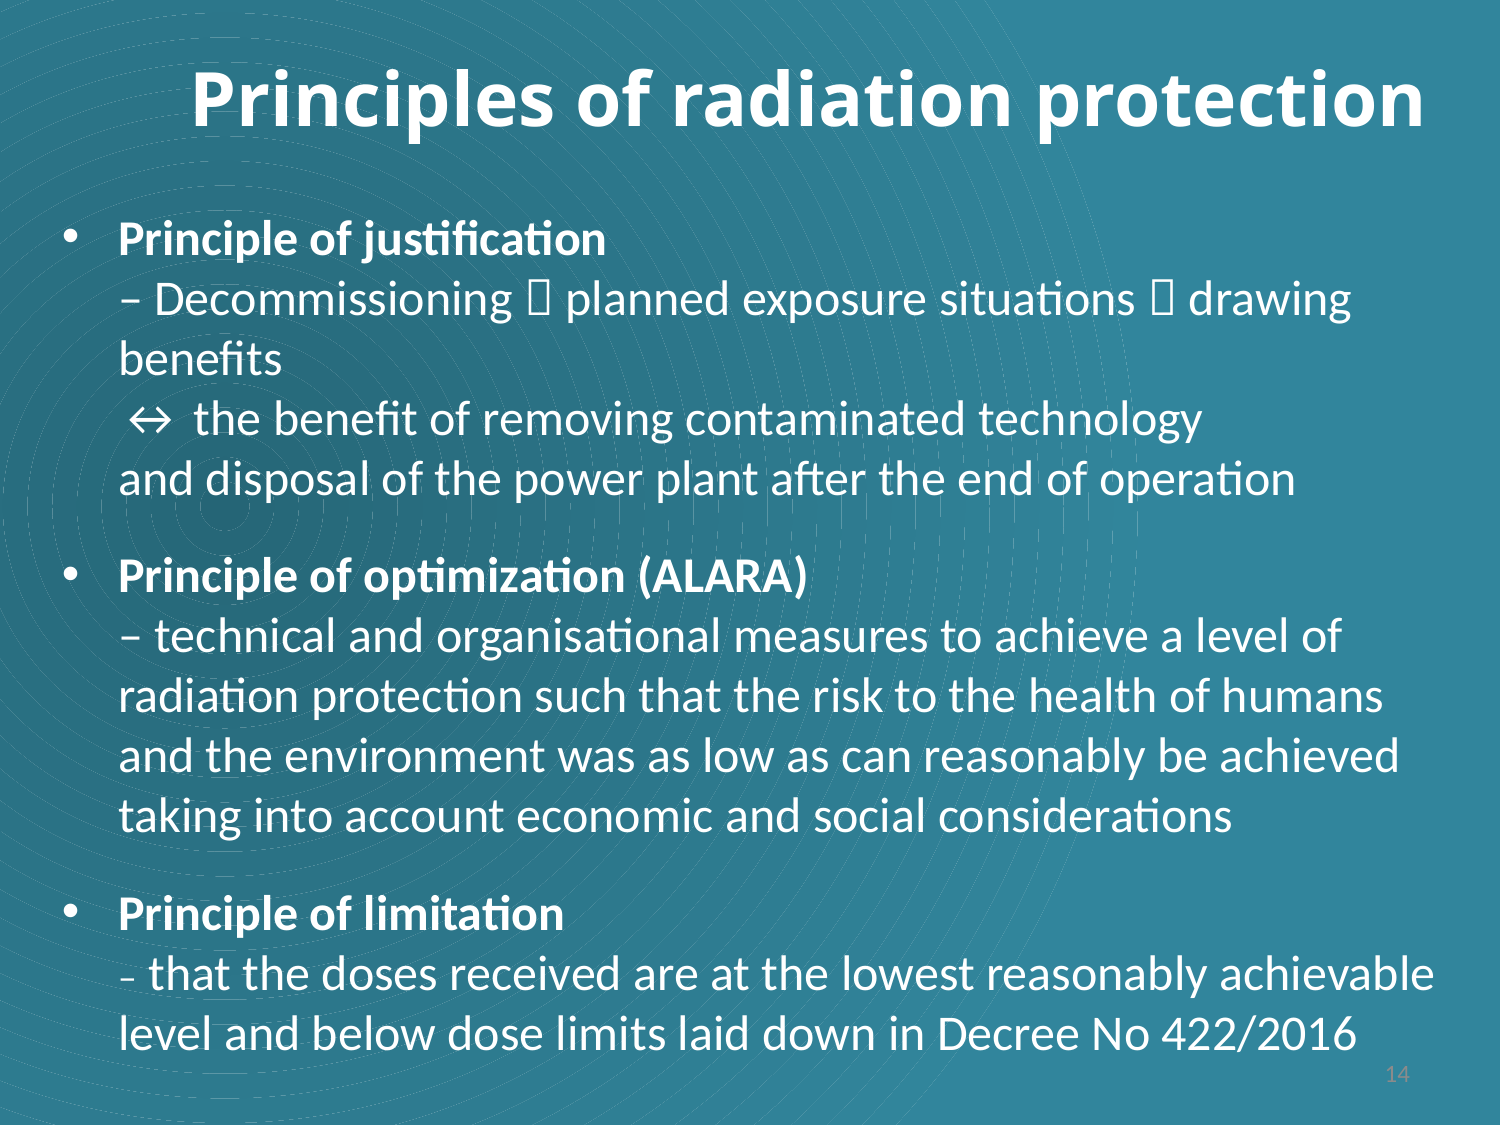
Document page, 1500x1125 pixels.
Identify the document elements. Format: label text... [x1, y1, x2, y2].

text_box Principle of justification – Decommissioning  planned exposure situations  drawing benefits ↔ the benefit of removing contaminated technology and disposal of the power plant after the end of operation Principle of optimization (ALARA) – technical and organisational measures to achieve a level of radiation protection such that the risk to the health of humans and the environment was as low as can reasonably be achieved taking into account economic and social considerations Principle of limitation – that the doses received are at the lowest reasonably achievable level and below dose limits laid down in Decree No 422/2016 [47, 198, 1453, 1125]
text_box Principles of radiation protection [164, 43, 1453, 149]
